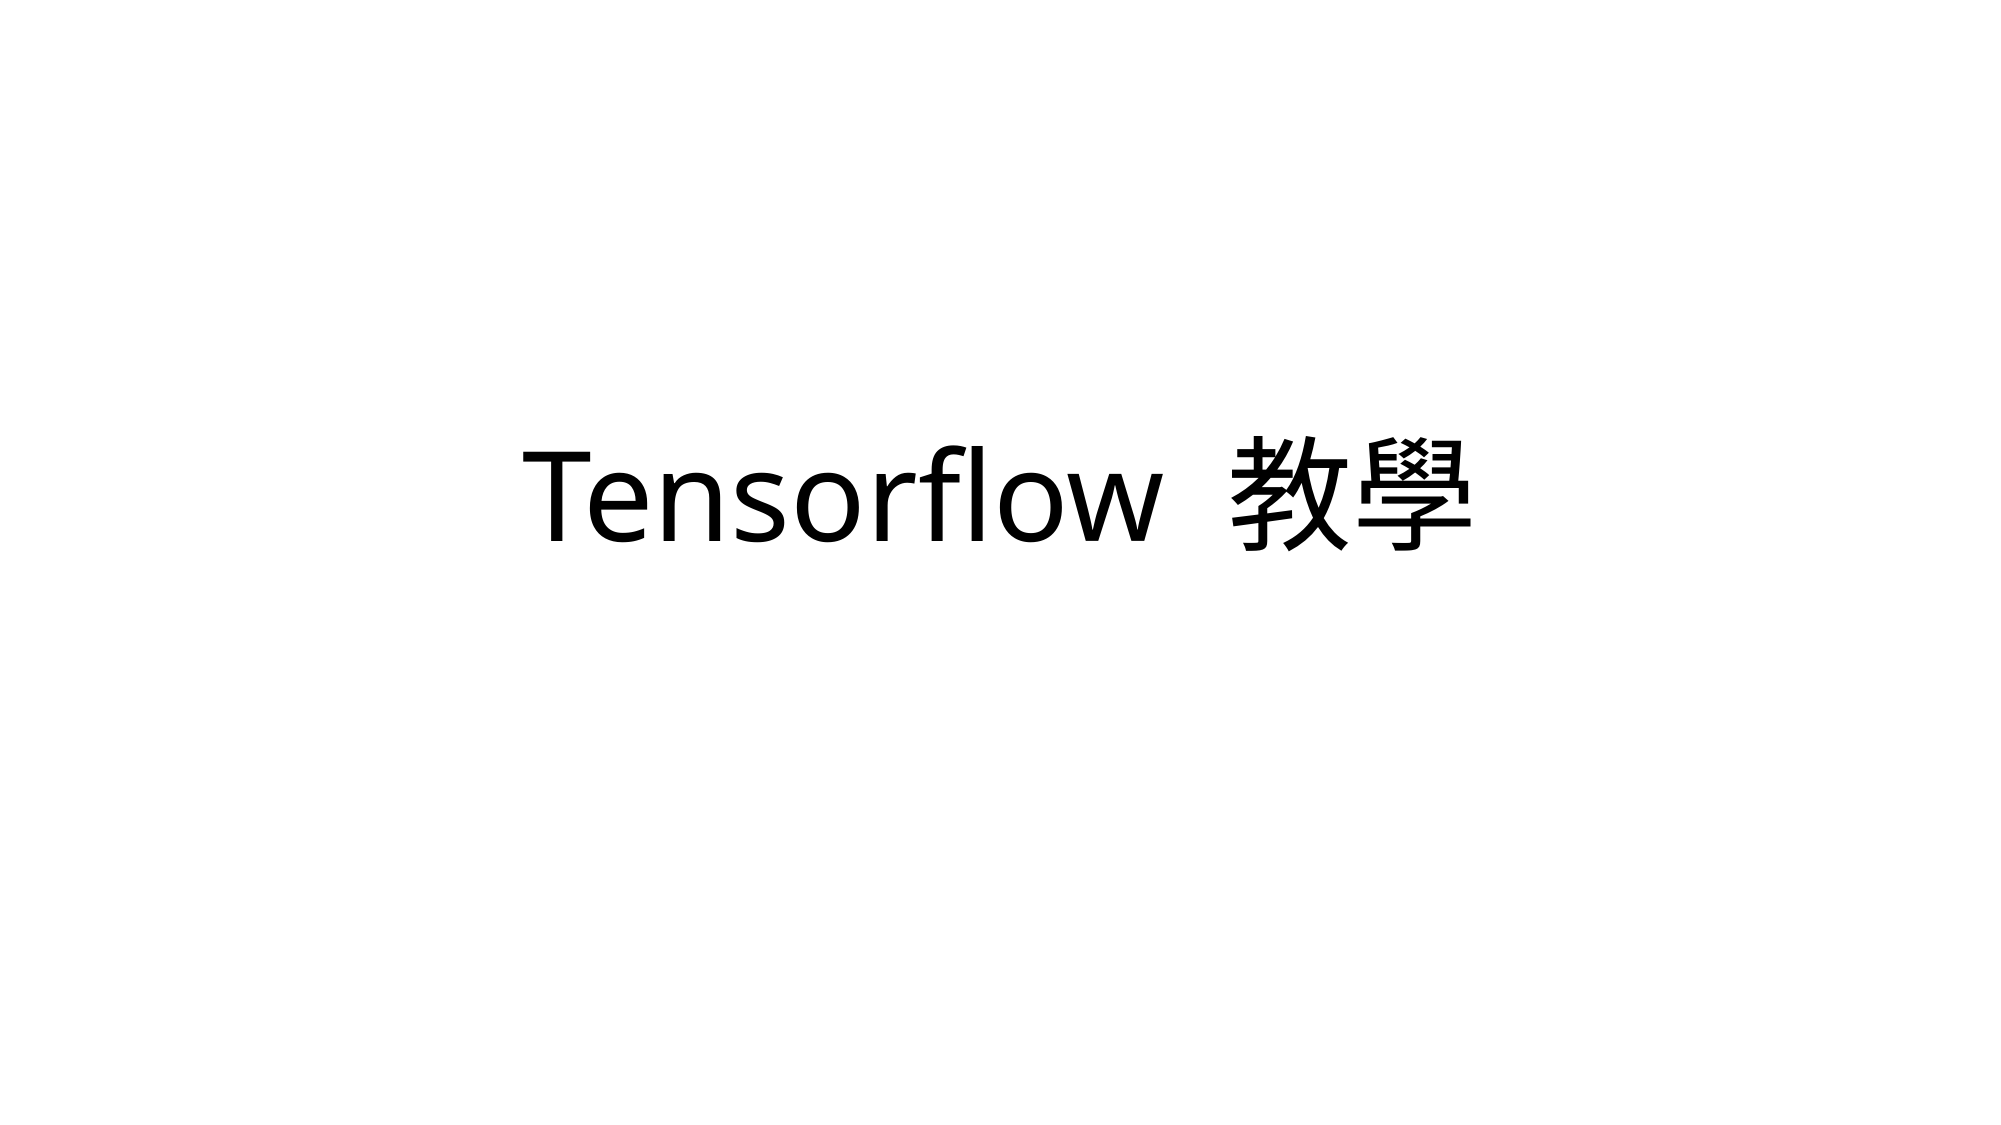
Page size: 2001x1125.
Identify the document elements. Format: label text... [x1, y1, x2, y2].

title Tensorflow 教學 [249, 184, 1750, 576]
